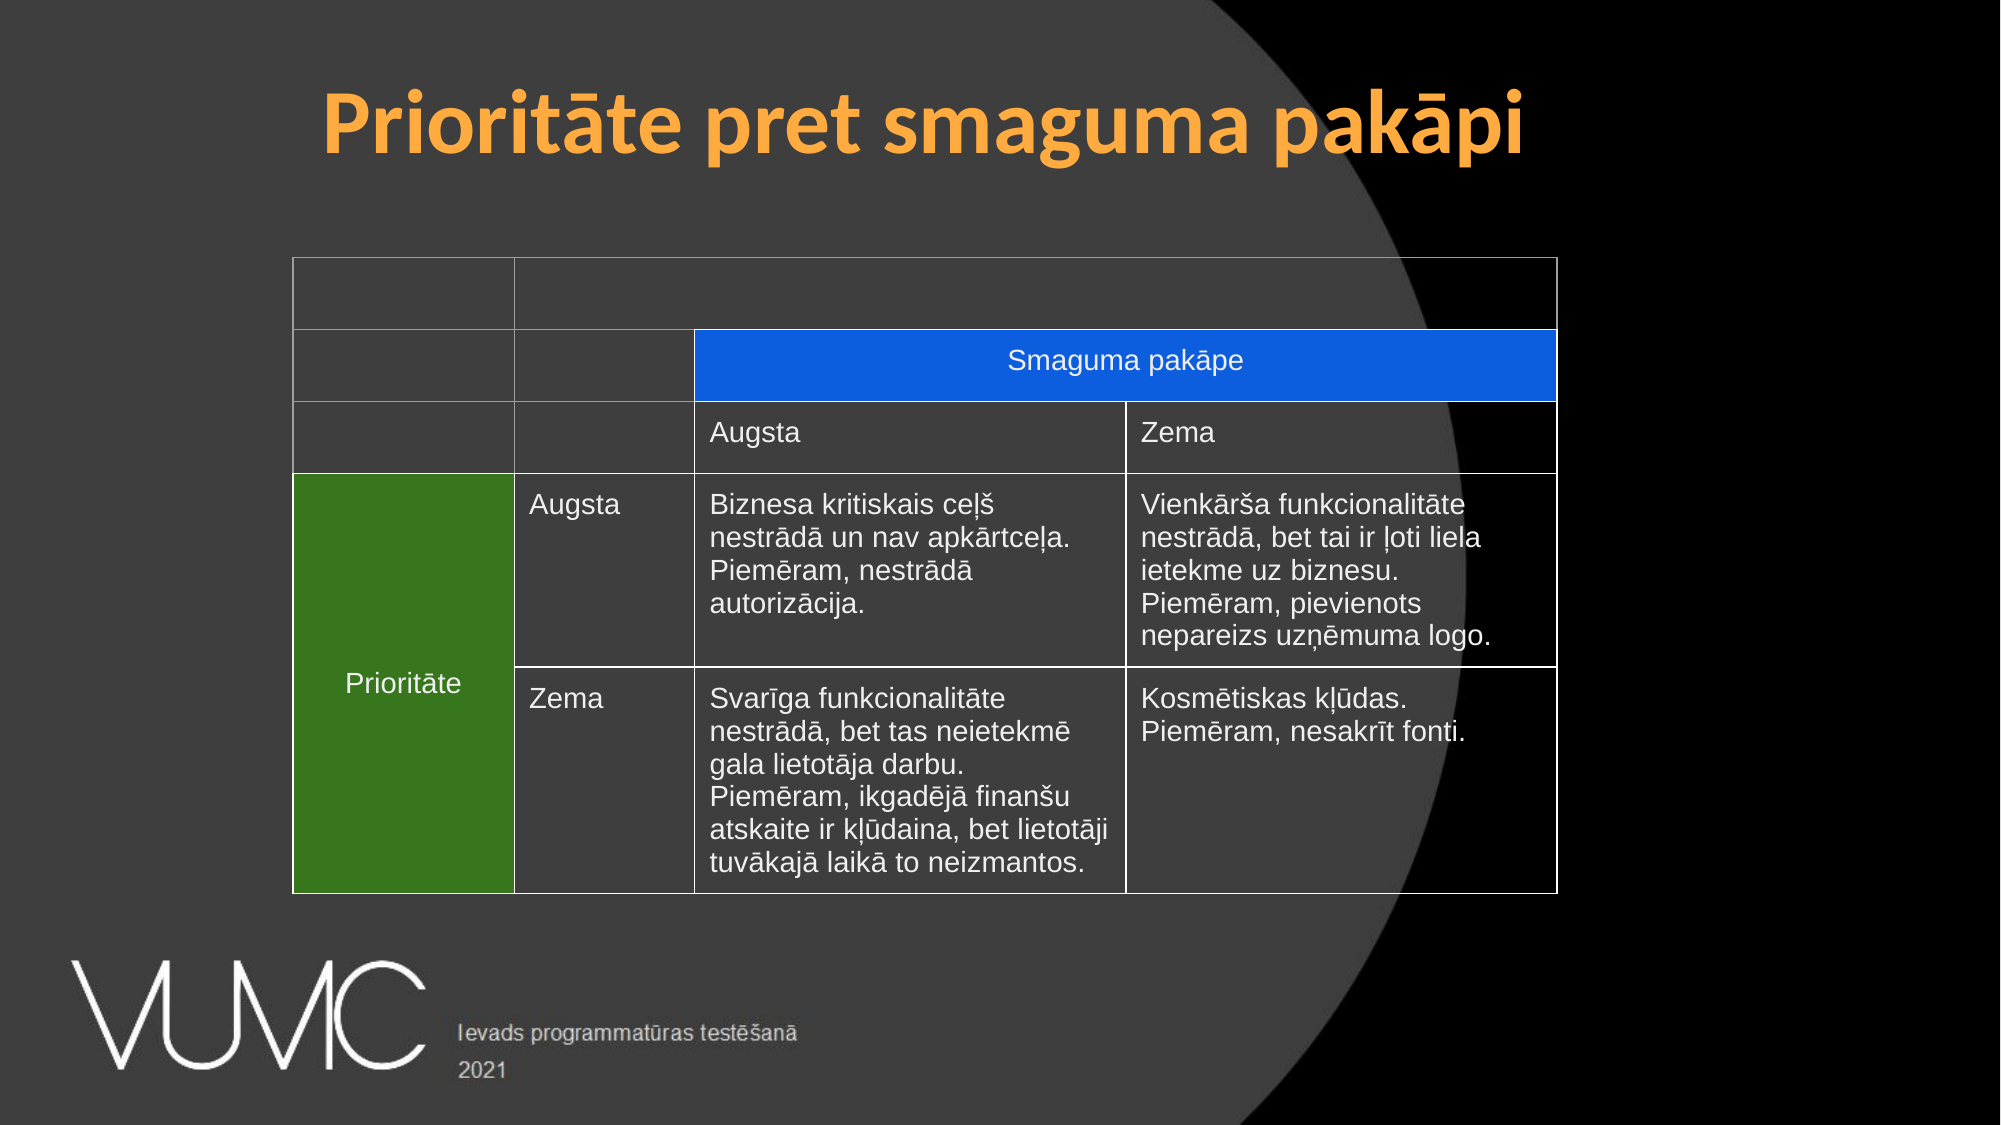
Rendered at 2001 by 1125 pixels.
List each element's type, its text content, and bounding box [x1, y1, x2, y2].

table_cell Svarīga funkcionalitāte nestrādā, bet tas neietekmē gala lietotāja darbu. Piemēram, ikgadējā finanšu atskaite ir kļūdaina, bet lietotāji tuvākajā laikā to neizmantos. [695, 668, 1125, 893]
table_cell Augsta [695, 402, 1125, 473]
picture [0, 0, 2001, 1125]
table_cell Augsta [515, 474, 694, 666]
table_cell [294, 330, 514, 401]
table_cell Vienkārša funkcionalitāte nestrādā, bet tai ir ļoti liela ietekme uz biznesu. Piemēram, pievienots nepareizs uzņēmuma logo. [1127, 474, 1556, 666]
table_cell Prioritāte [294, 474, 514, 893]
table_cell Zema [1127, 402, 1556, 473]
table_cell Kosmētiskas kļūdas. Piemēram, nesakrīt fonti. [1127, 668, 1556, 893]
table_cell [515, 402, 694, 473]
text_box Prioritāte pret smaguma pakāpi [62, 59, 1788, 188]
table_cell Biznesa kritiskais ceļš nestrādā un nav apkārtceļa. Piemēram, nestrādā autorizācija. [695, 474, 1125, 666]
table_cell [515, 330, 694, 401]
table_cell Zema [515, 668, 694, 893]
table_header [515, 258, 1556, 329]
table_cell [294, 402, 514, 473]
table_header [294, 258, 514, 329]
table_cell Smaguma pakāpe [695, 330, 1556, 401]
